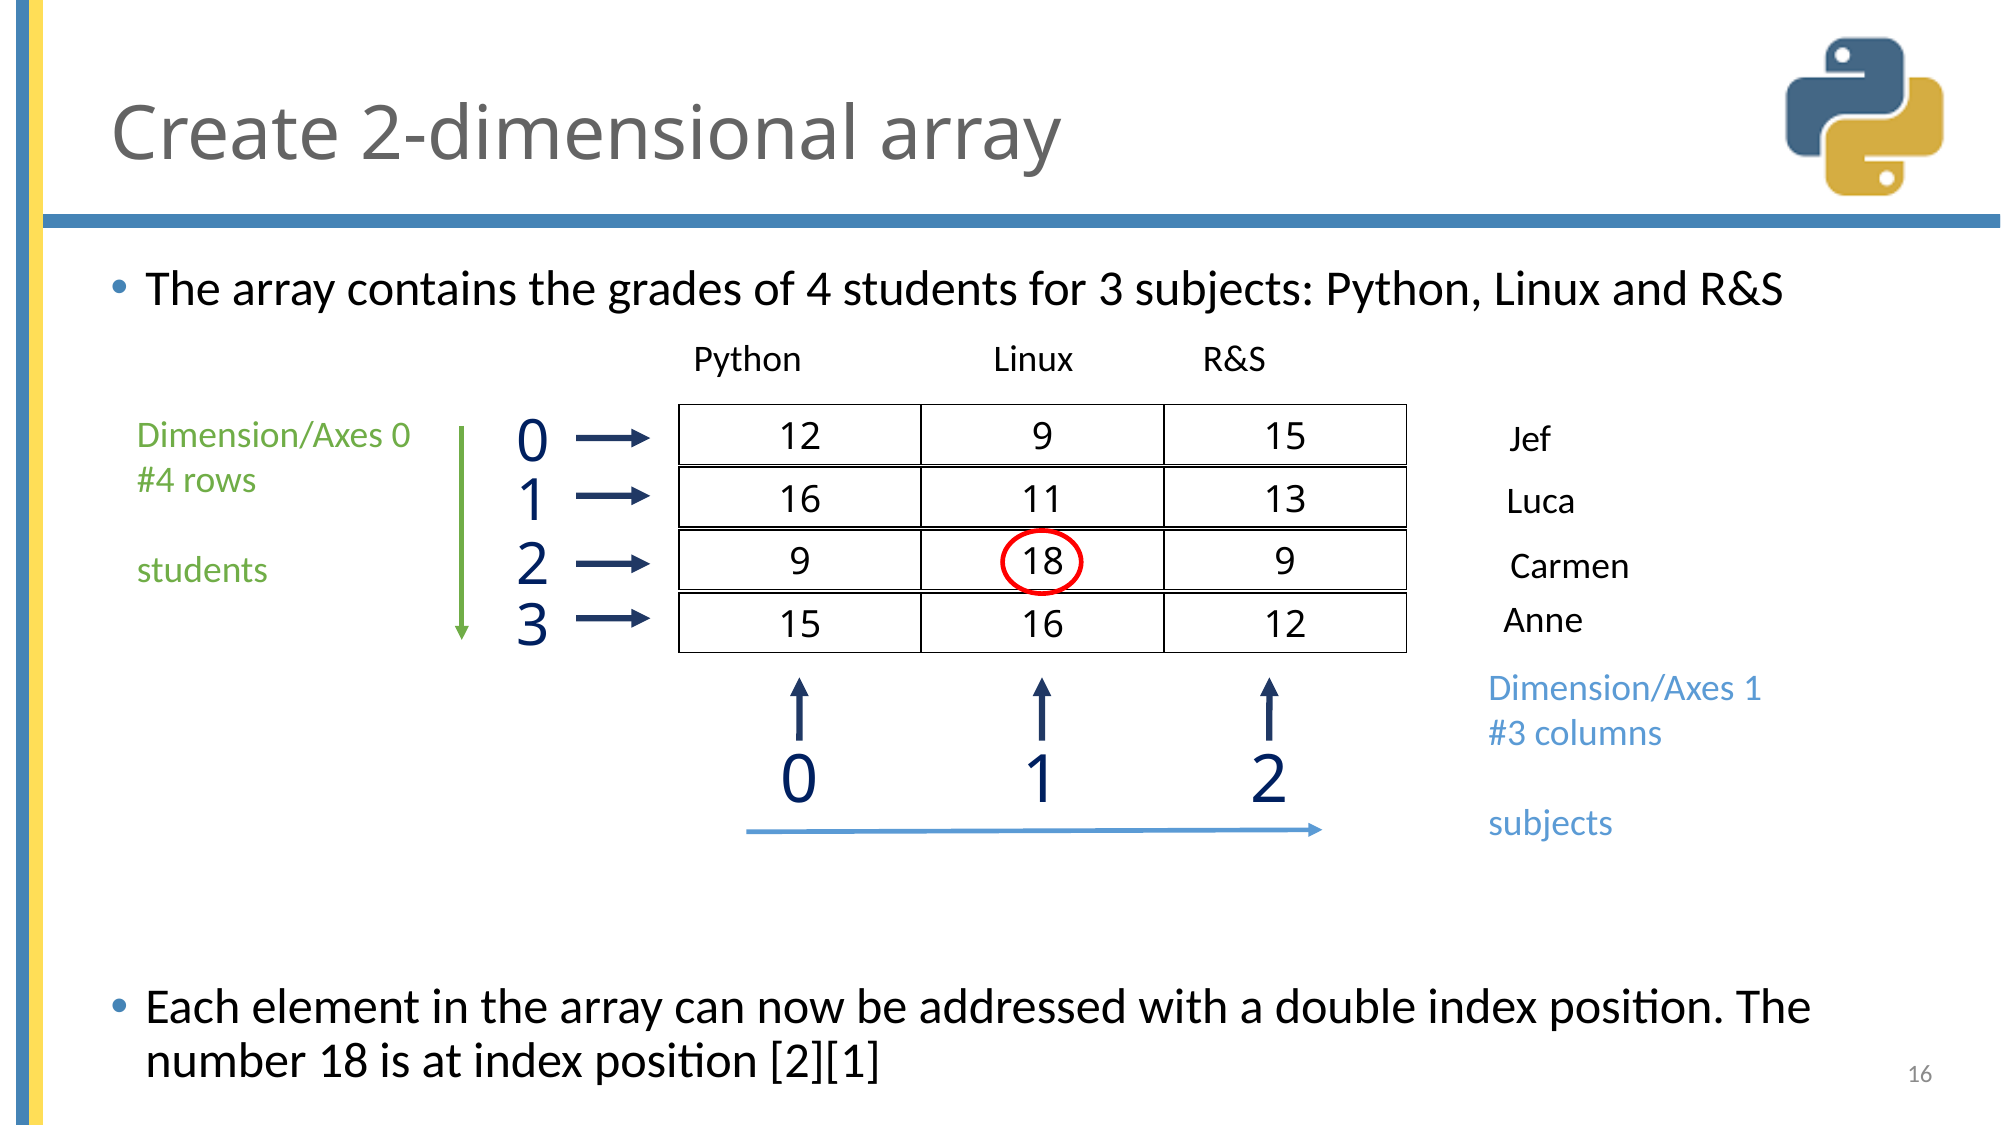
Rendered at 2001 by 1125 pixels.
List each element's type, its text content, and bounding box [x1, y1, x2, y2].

title Create 2-dimensional array [95, 59, 1863, 211]
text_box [120, 395, 1788, 853]
list The array contains the grades of 4 students for 3 subjects: Python, Linux and R&S Each element in the array can now be addressed with a double index position. The number 18 is at index position [2][1] [95, 254, 1948, 1103]
text_box Python Linux R&S [678, 326, 1407, 387]
picture [1747, 18, 1987, 205]
slide_number 16 [1497, 1042, 1948, 1103]
